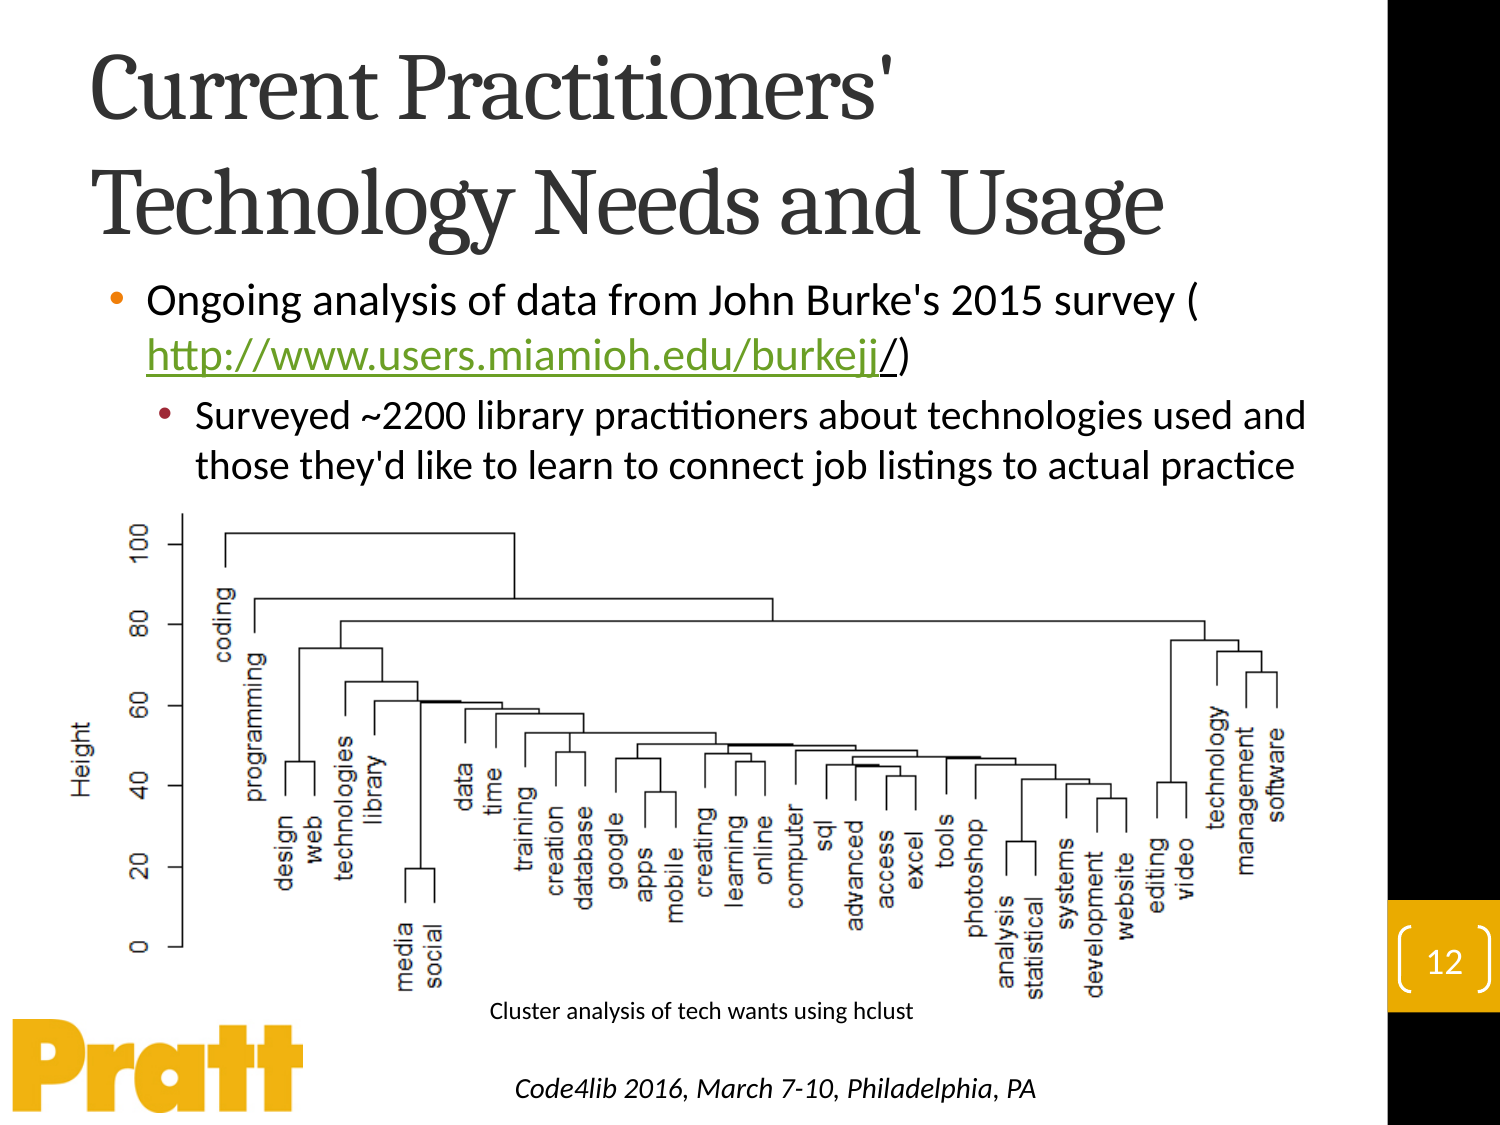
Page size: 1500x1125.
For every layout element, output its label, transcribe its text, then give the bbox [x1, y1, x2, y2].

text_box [61, 511, 1382, 1034]
title Current Practitioners' Technology Needs and Usage [75, 45, 1325, 233]
slide_number 12 [1397, 925, 1492, 994]
picture [12, 1019, 303, 1113]
list Ongoing analysis of data from John Burke's 2015 survey (http://www.users.miamioh.edu/burkejj/) Surveyed ~2200 library practitioners about technologies used and those they'd like to learn to connect job listings to actual practice [75, 262, 1325, 505]
